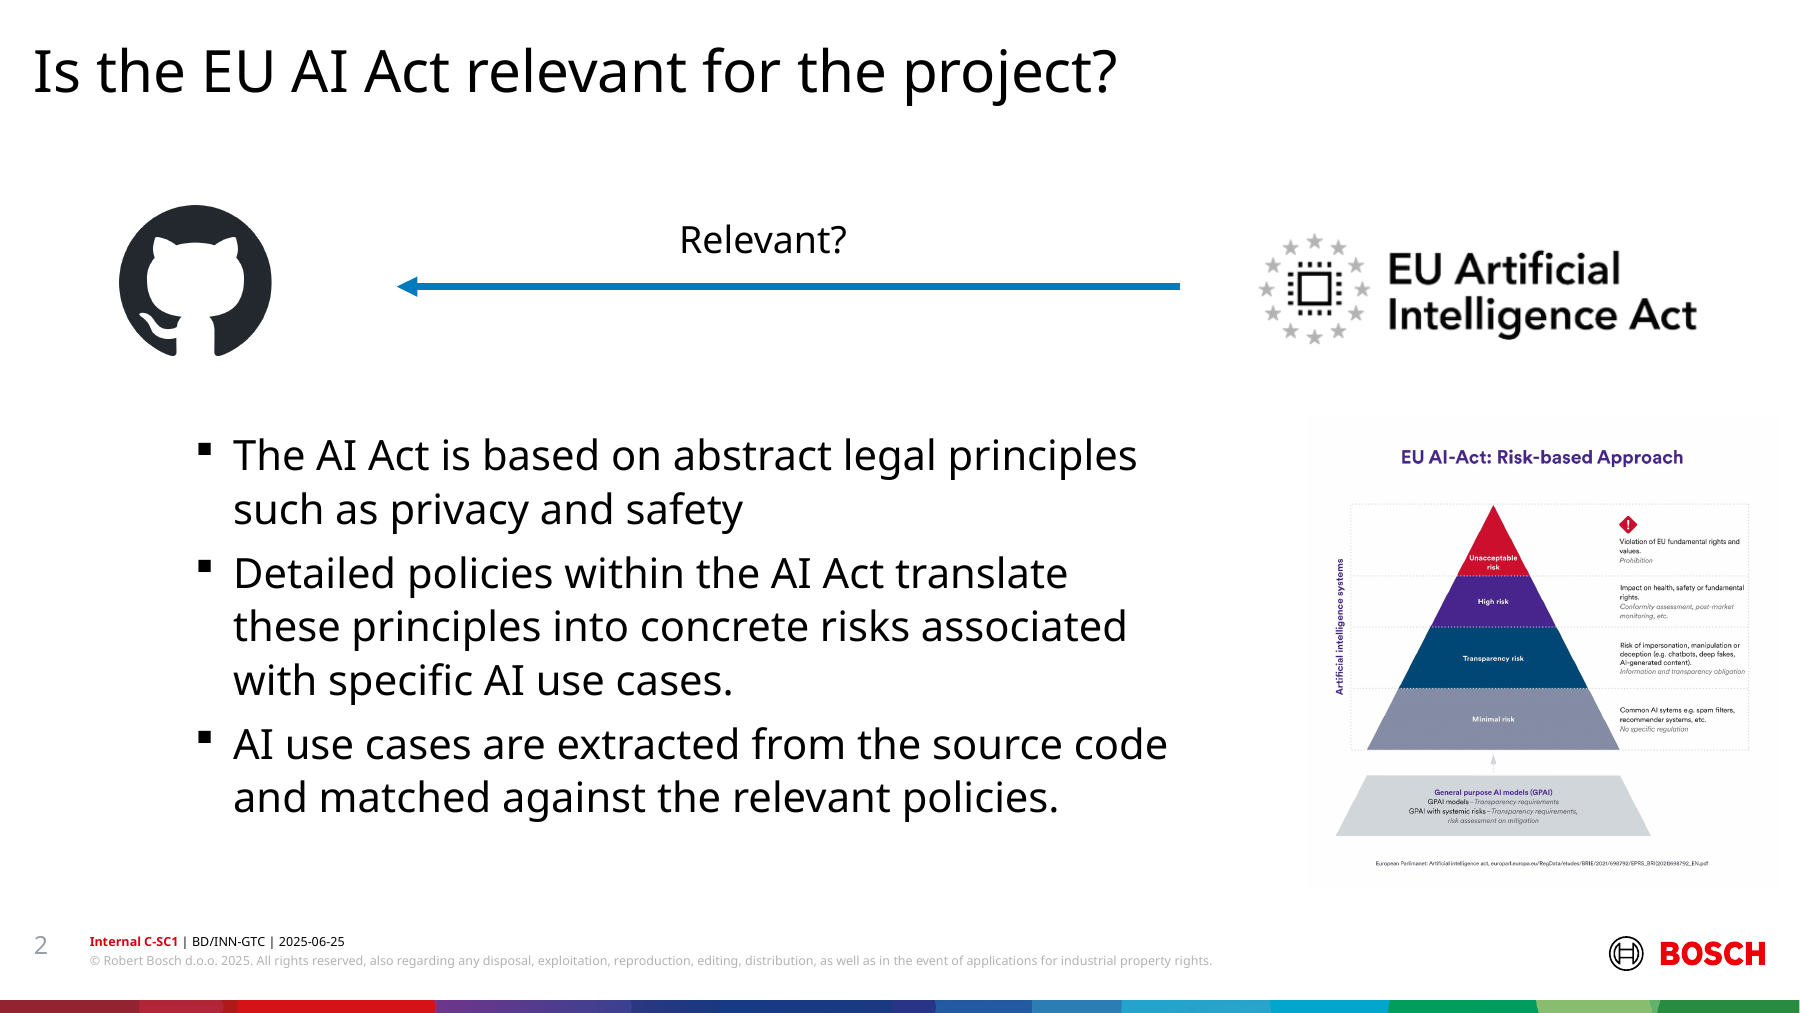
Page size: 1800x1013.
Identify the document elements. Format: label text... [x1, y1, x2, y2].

text_box Relevant? [679, 216, 1121, 271]
slide_number 2 [33, 929, 81, 997]
picture [1234, 210, 1729, 363]
picture [0, 1000, 1270, 1013]
list Is the EU AI Act relevant for the project? [33, 42, 1766, 107]
text_box The AI Act is based on abstract legal principles such as privacy and safety Detailed policies within the AI Act translate these principles into concrete risks associated with specific AI use cases. AI use cases are extracted from the source code and matched against the relevant policies. [195, 425, 1180, 842]
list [119, 205, 272, 356]
picture [1388, 1000, 1800, 1013]
picture [1306, 416, 1778, 888]
